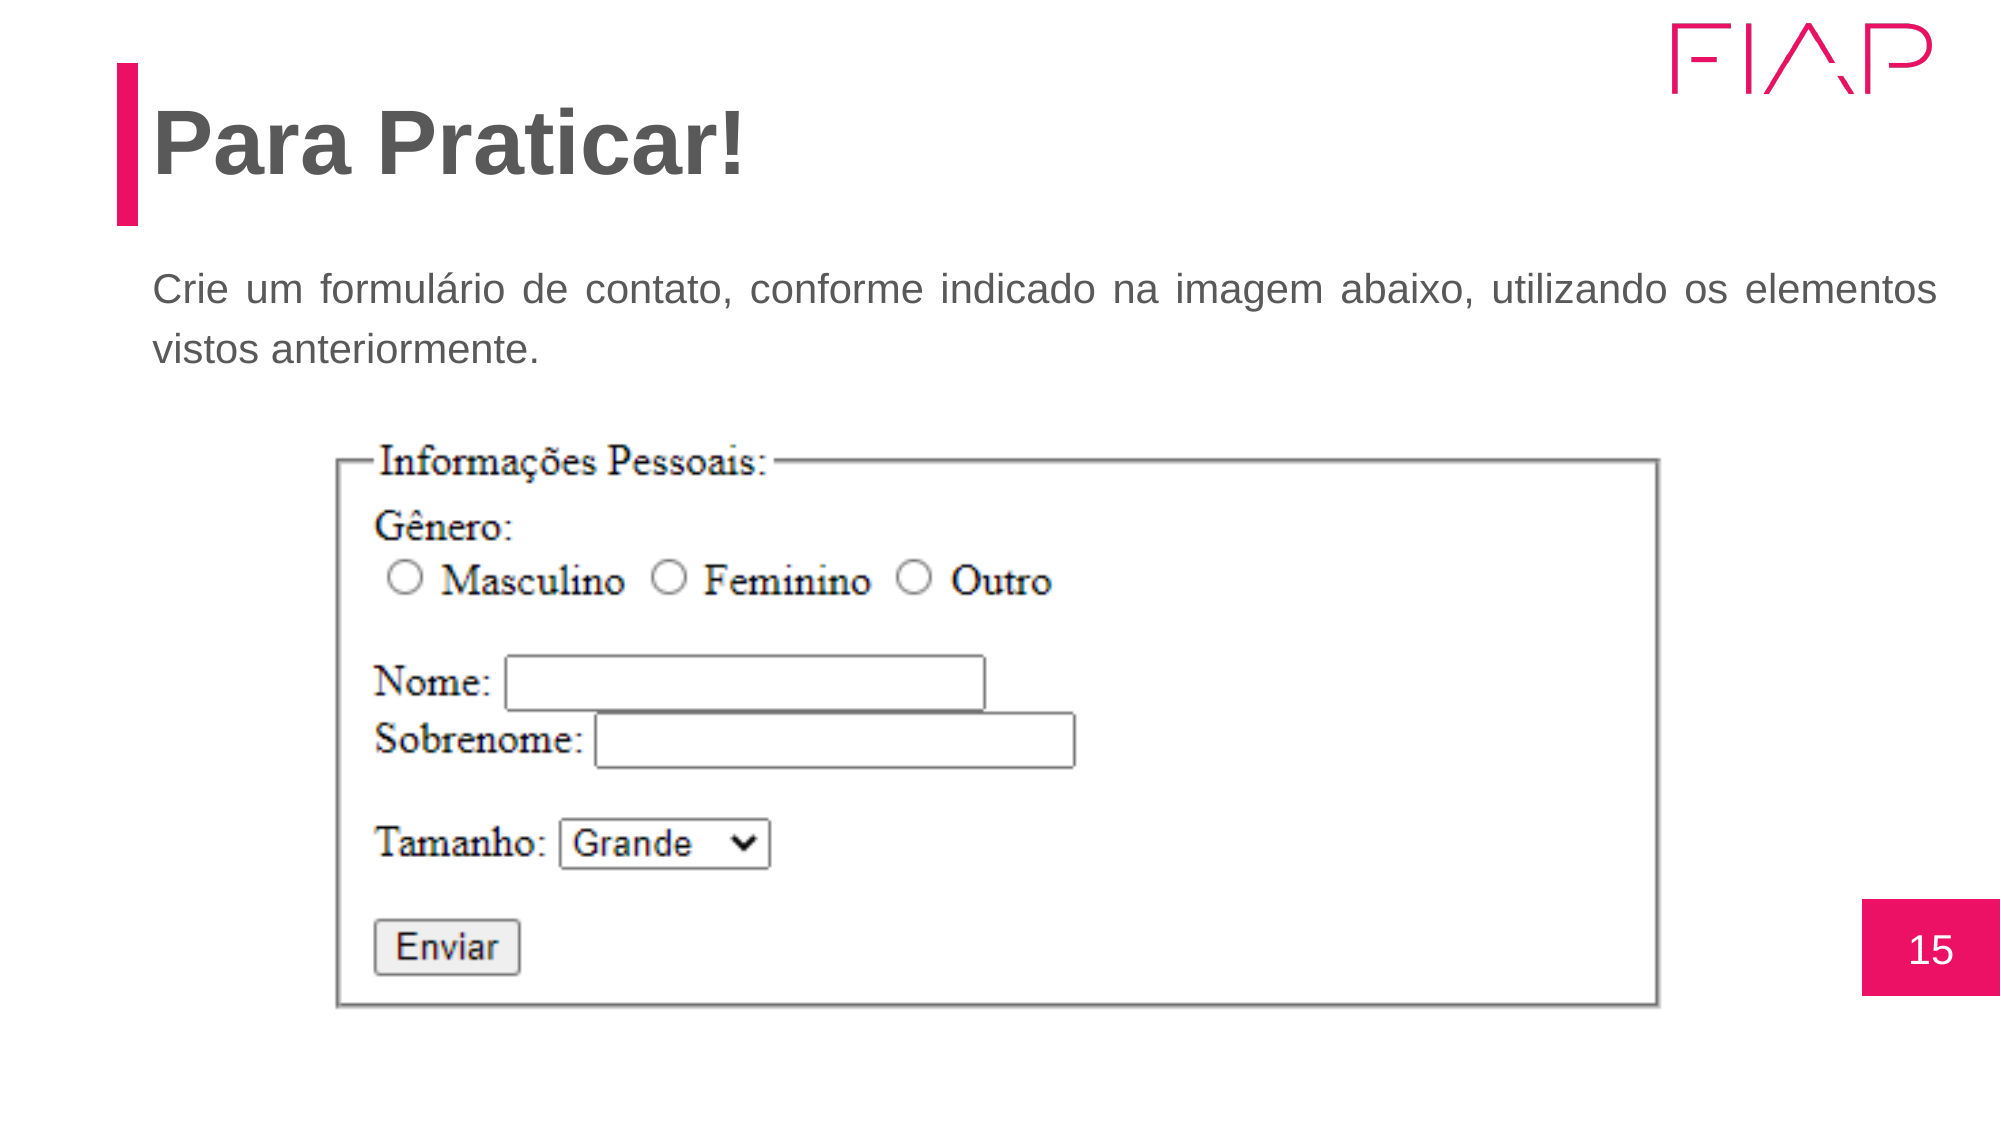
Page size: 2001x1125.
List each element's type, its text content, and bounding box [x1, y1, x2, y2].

text_box Crie um formulário de contato, conforme indicado na imagem abaixo, utilizando os elementos vistos anteriormente. [137, 244, 1954, 414]
slide_number ‹#› [1862, 917, 2000, 978]
picture [1862, 899, 2000, 917]
picture [1672, 23, 1932, 94]
picture [1862, 978, 2000, 996]
title Para Praticar! [137, 63, 1863, 226]
picture [117, 63, 137, 226]
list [322, 432, 1678, 1034]
